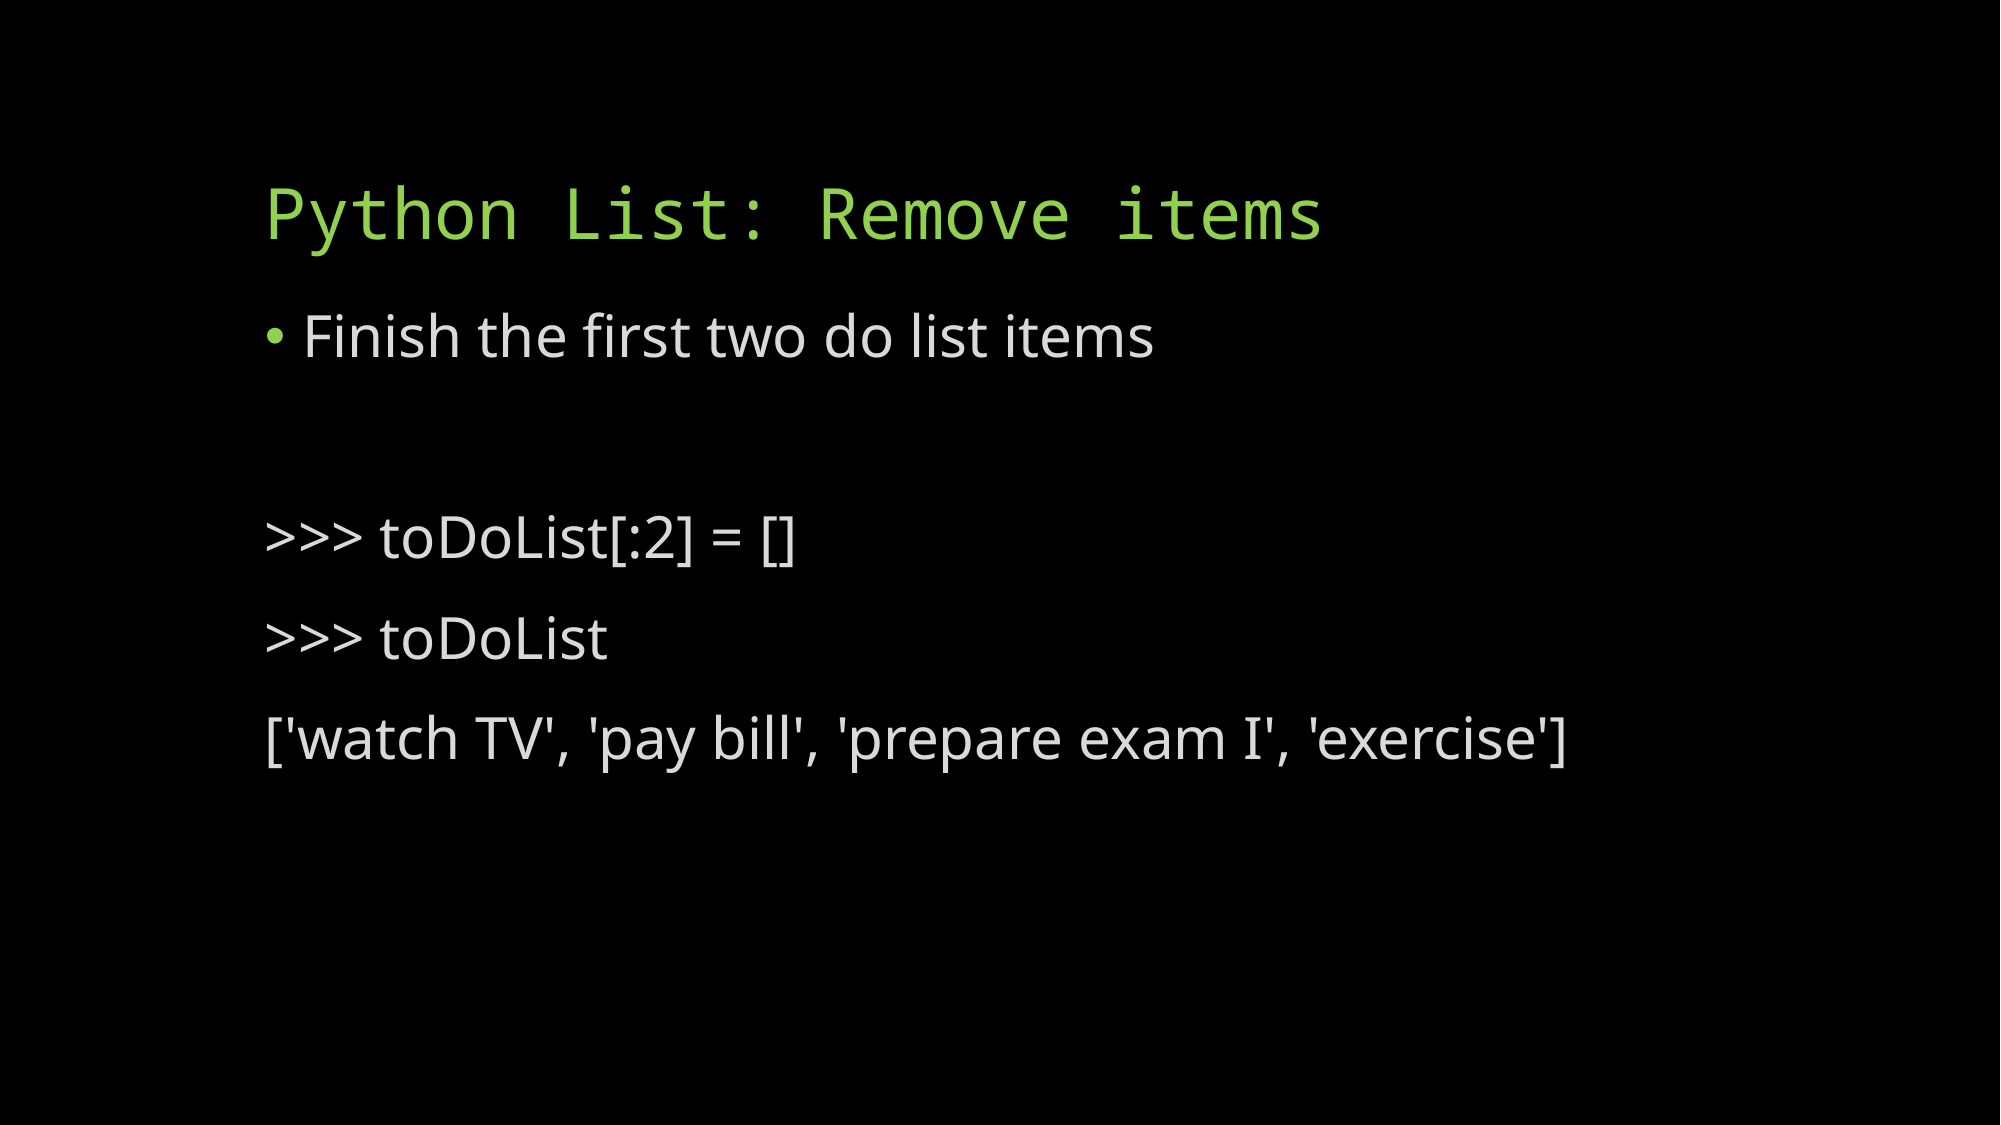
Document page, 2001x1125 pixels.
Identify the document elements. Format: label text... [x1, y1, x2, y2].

title Python List: Remove items [249, 75, 1750, 263]
list Finish the first two do list items >>> toDoList[:2] = [] >>> toDoList ['watch TV', 'pay bill', 'prepare exam I', 'exercise'] [249, 299, 1750, 1000]
